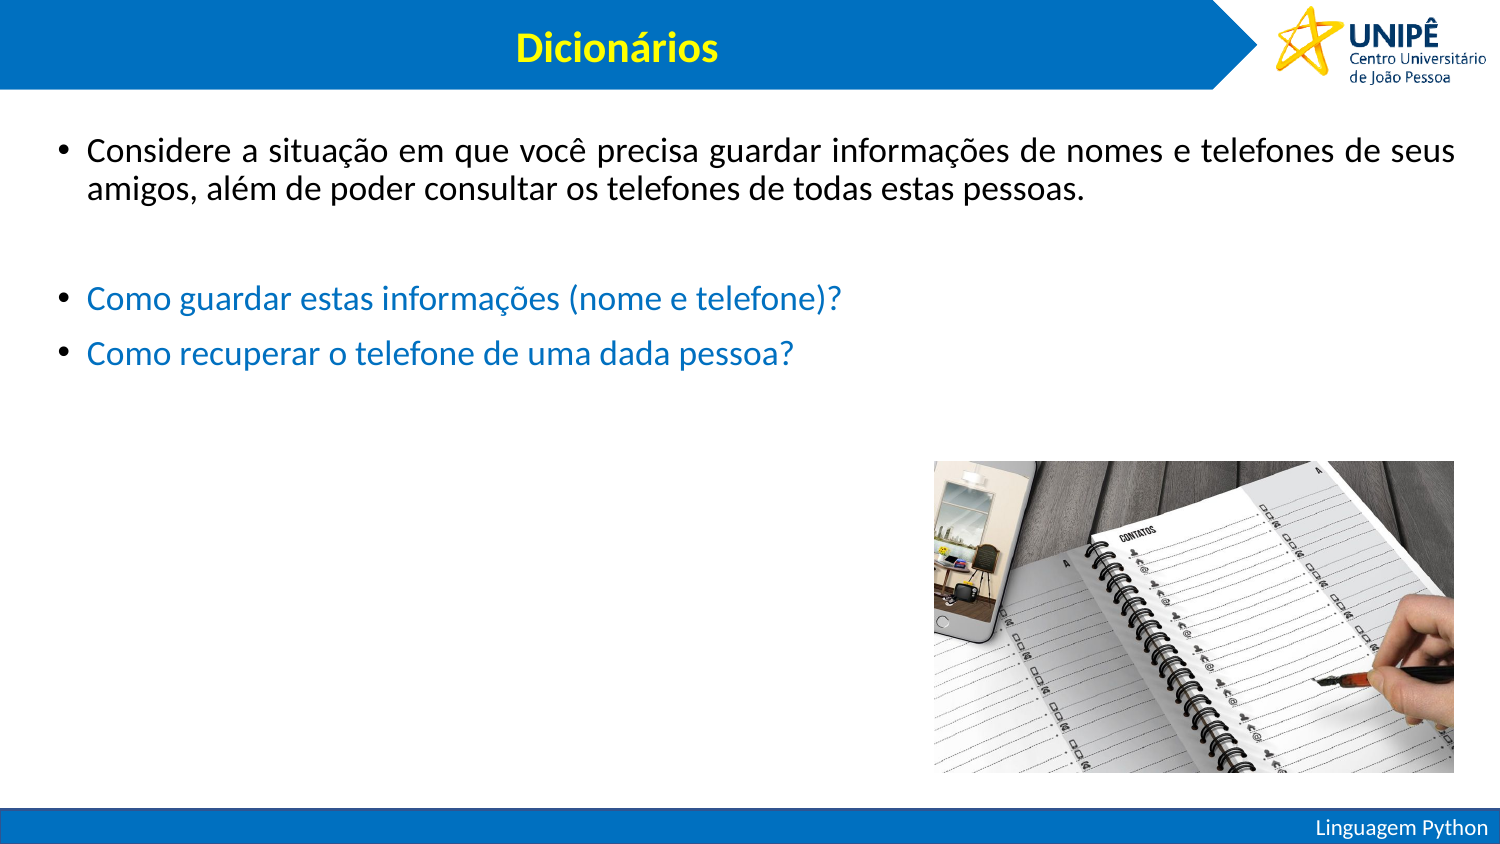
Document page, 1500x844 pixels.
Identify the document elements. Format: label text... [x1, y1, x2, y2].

picture [933, 460, 1454, 774]
text_box Dicionários [0, 0, 1258, 90]
text_box [374, 245, 1125, 428]
picture [1273, 0, 1490, 132]
text_box Considere a situação em que você precisa guardar informações de nomes e telefones de seus amigos, além de poder consultar os telefones de todas estas pessoas. Como guardar estas informações (nome e telefone)? Como recuperar o telefone de uma dada pessoa? [46, 126, 1469, 773]
